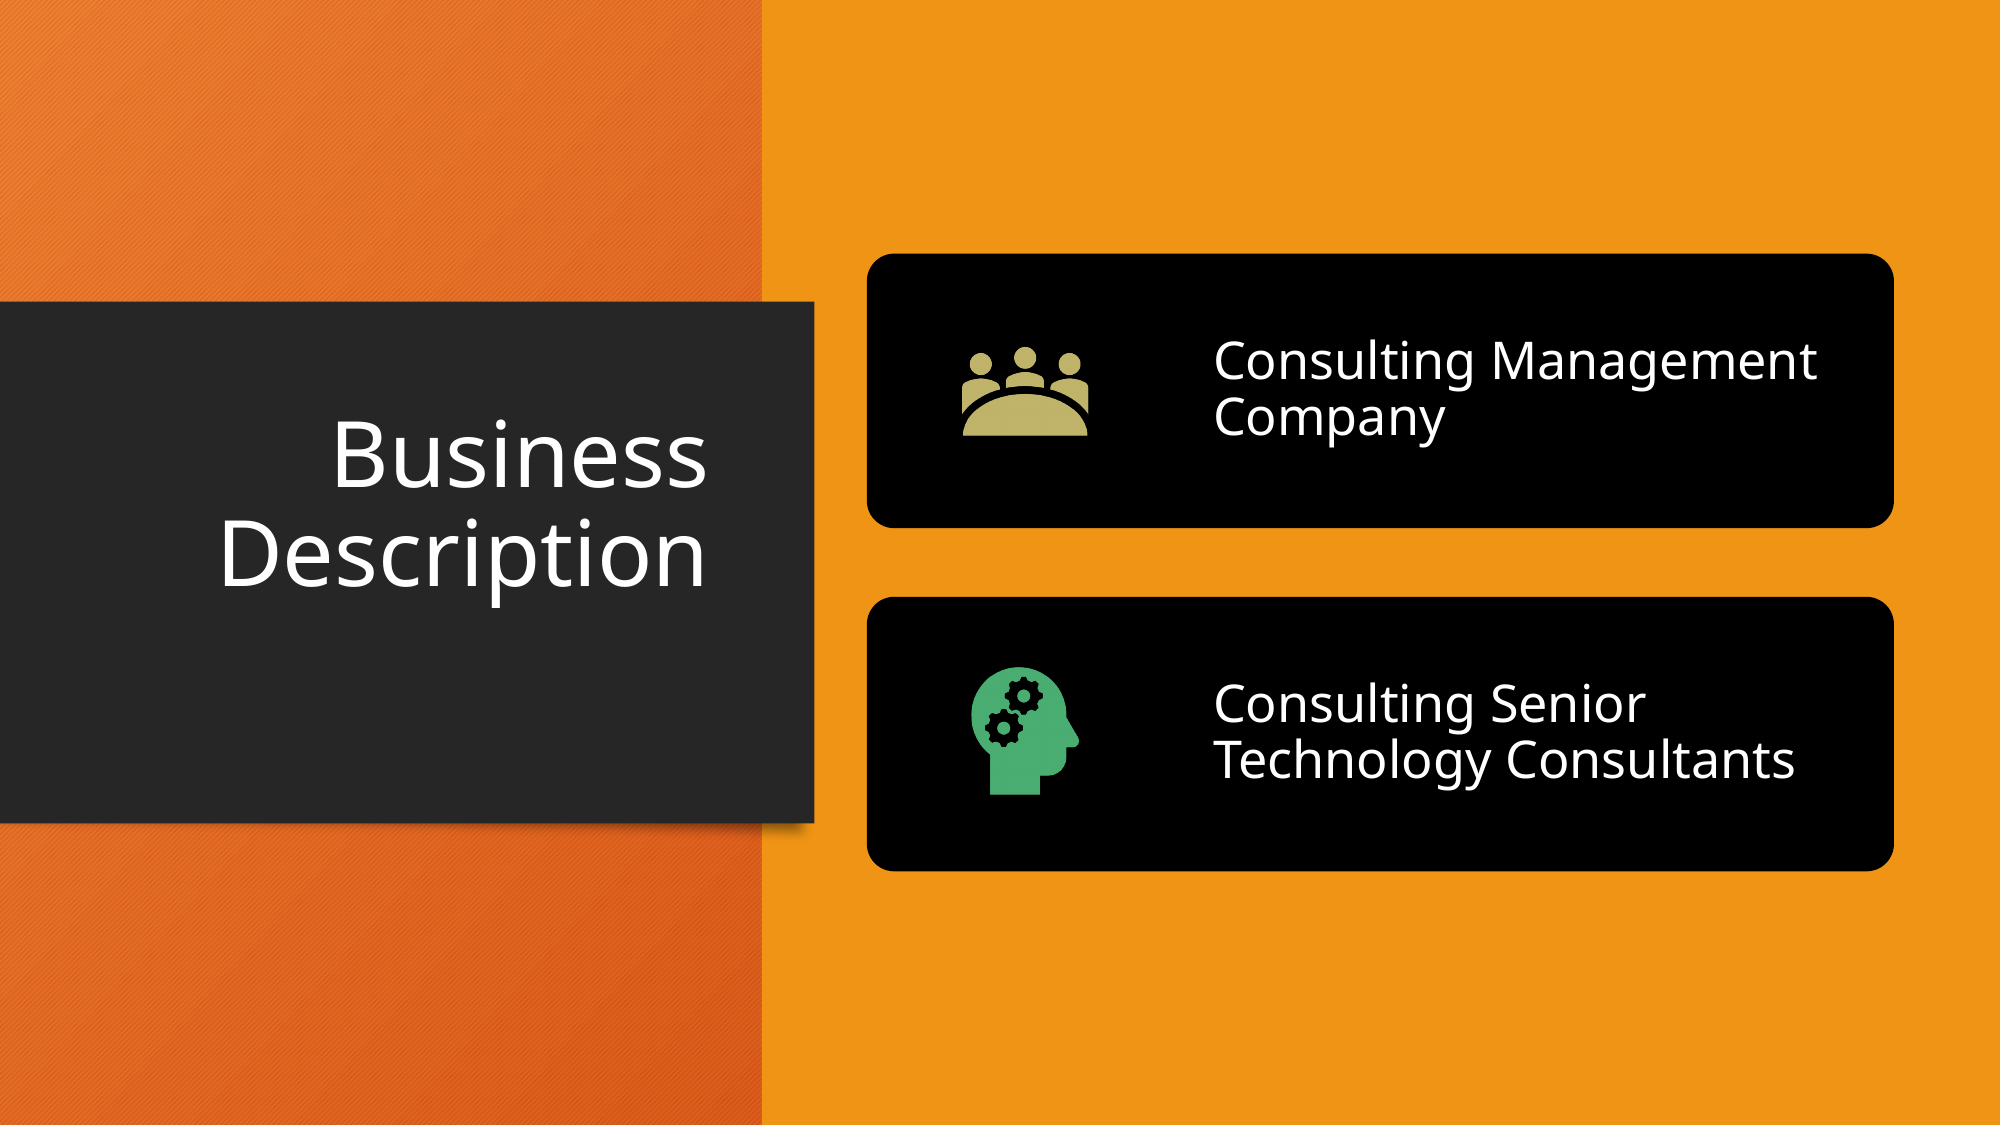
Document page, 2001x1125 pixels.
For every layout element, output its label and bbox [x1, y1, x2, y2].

picture [0, 0, 2000, 1125]
list [866, 104, 1895, 1021]
